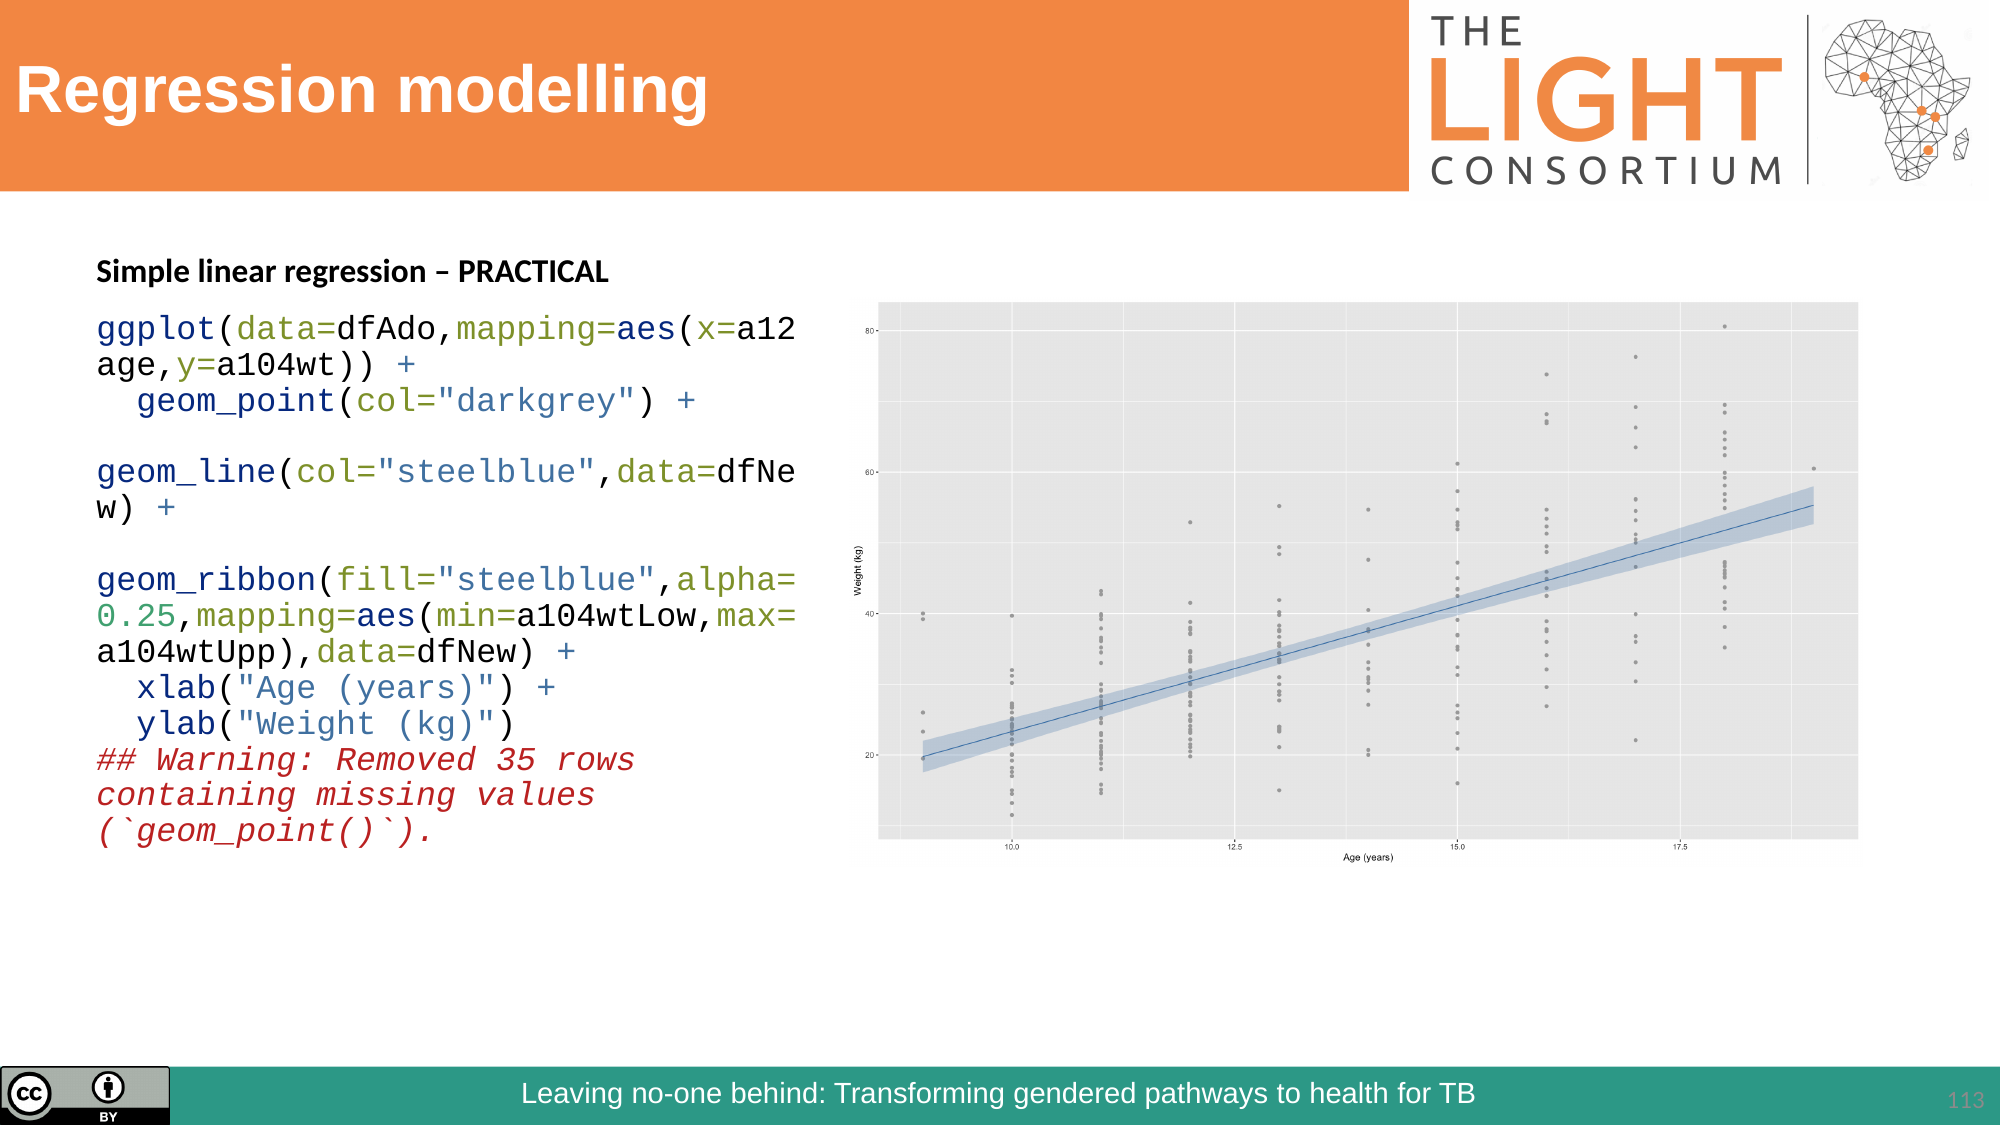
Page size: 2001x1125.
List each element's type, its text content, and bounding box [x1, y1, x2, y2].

picture [1409, 0, 1989, 201]
picture [0, 1066, 170, 1125]
list Simple linear regression – PRACTICAL ggplot(data=dfAdo,mapping=aes(x=a12age,y=a104wt)) + geom_point(col="darkgrey") + geom_line(col="steelblue",data=dfNew) + geom_ribbon(fill="steelblue",alpha=0.25,mapping=aes(min=a104wtLow,max=a104wtUpp),data=dfNew) + xlab("Age (years)") + ylab("Weight (kg)") ## Warning: Removed 35 rows containing missing values (`geom_point()`). [81, 246, 824, 963]
picture [849, 297, 1863, 867]
title Regression modelling [0, 0, 1410, 192]
slide_number ‹#› [1550, 1073, 2000, 1125]
